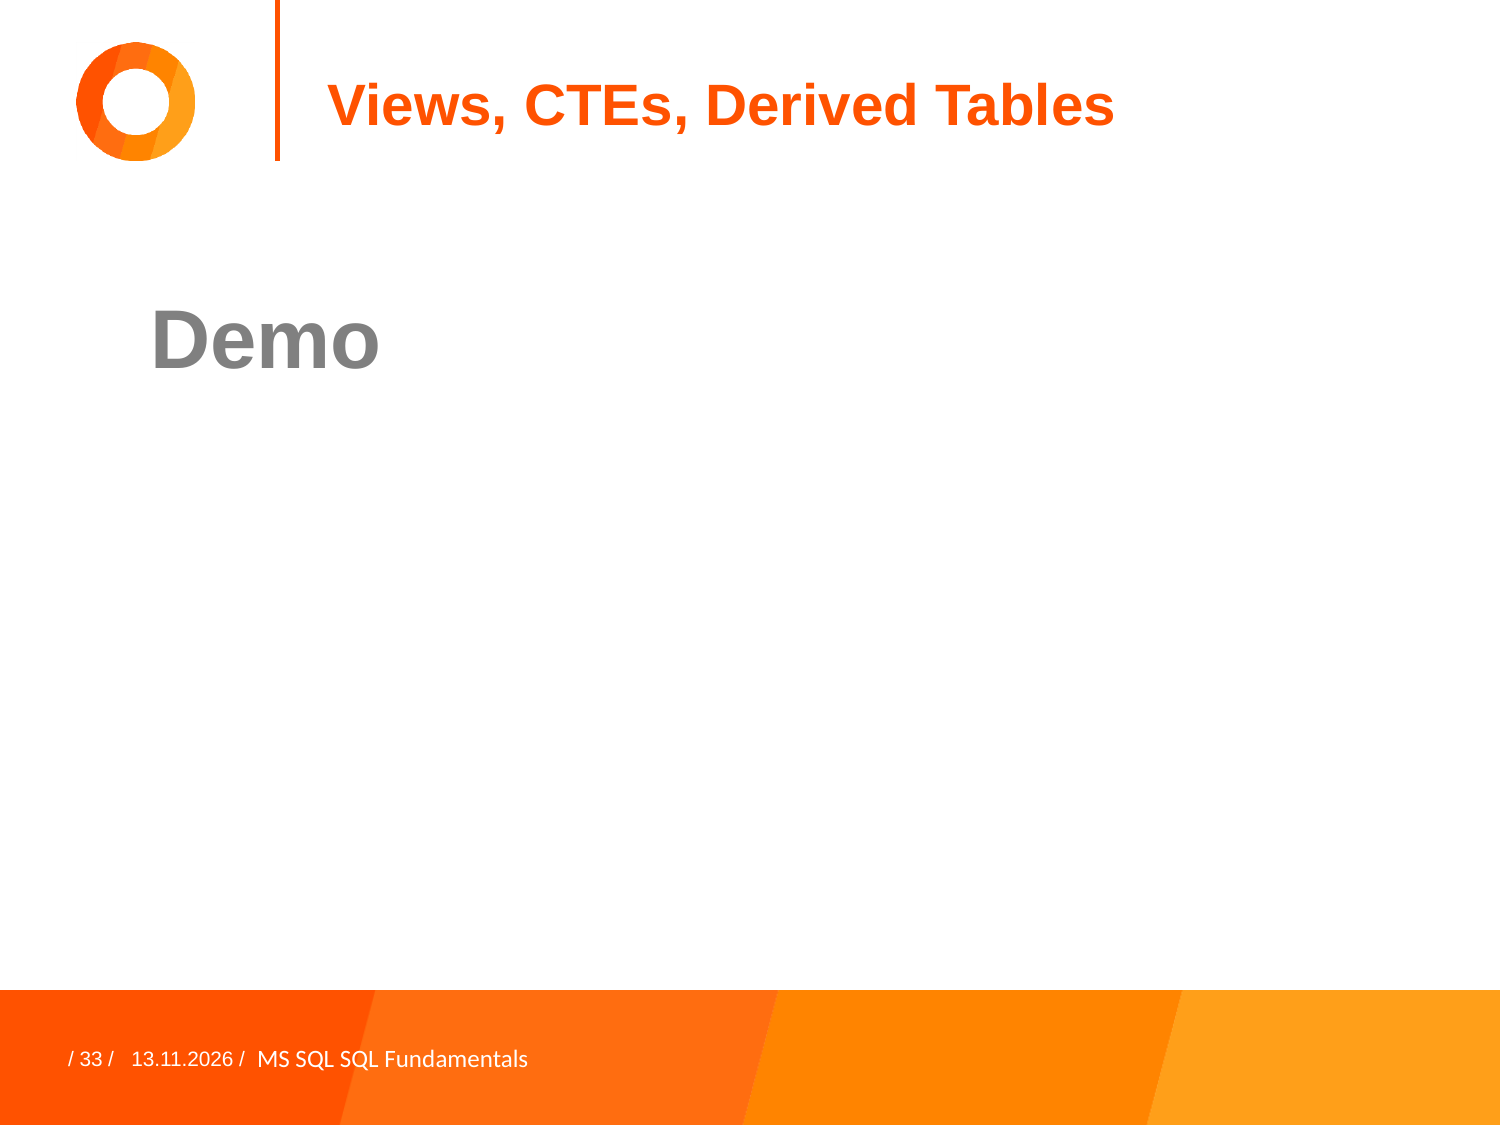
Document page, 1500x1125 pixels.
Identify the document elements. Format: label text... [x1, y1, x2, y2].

text_box Demo [135, 255, 1365, 516]
picture [76, 42, 195, 162]
picture [0, 990, 1500, 1125]
text_box Views, CTEs, Derived Tables [312, 42, 1424, 161]
